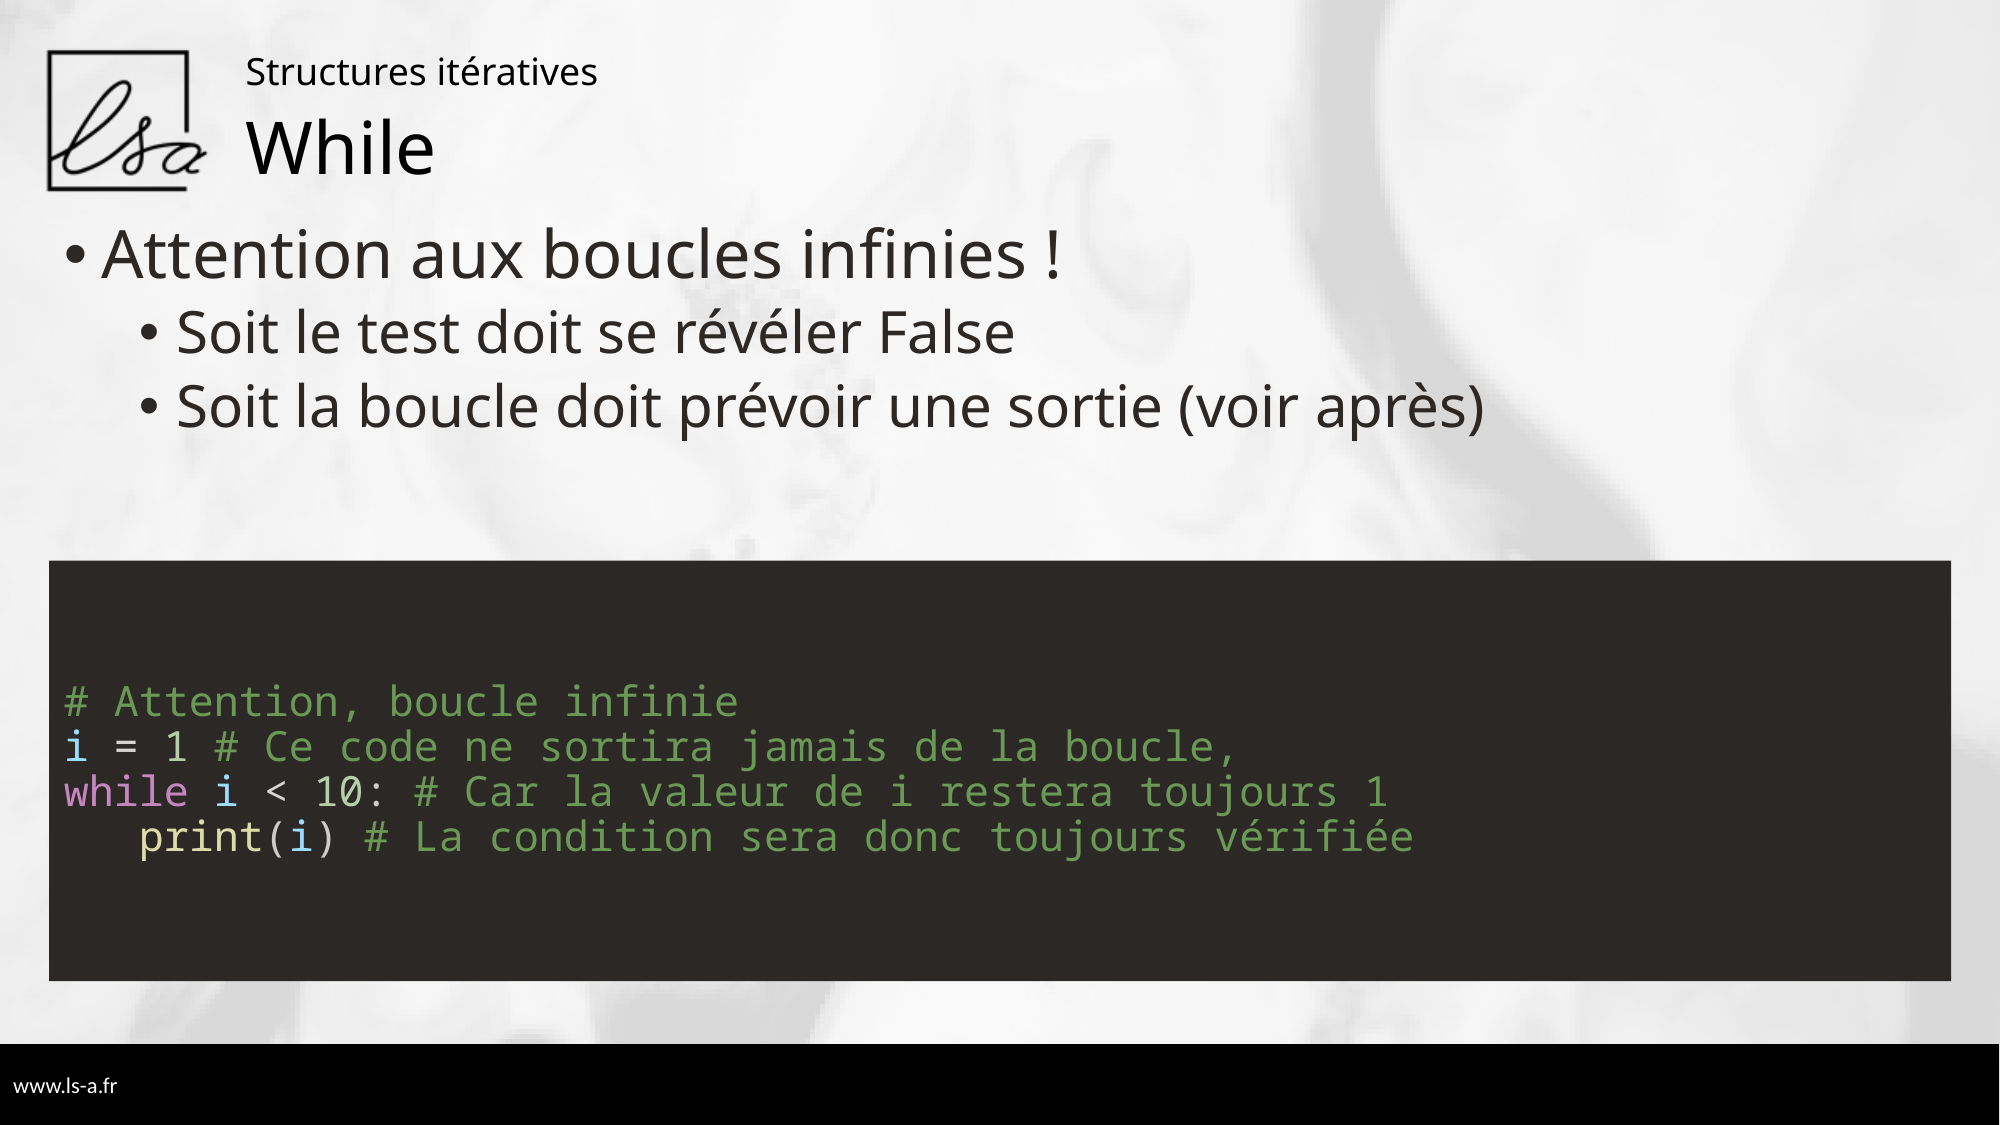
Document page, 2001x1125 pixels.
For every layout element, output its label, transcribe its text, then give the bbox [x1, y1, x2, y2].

list Structures itératives [230, 46, 1952, 105]
list Attention aux boucles infinies ! Soit le test doit se révéler False Soit la boucle doit prévoir une sortie (voir après) [49, 213, 1952, 542]
picture [0, 0, 2000, 1125]
title While [230, 105, 1952, 188]
list # Attention, boucle infinie i = 1 # Ce code ne sortira jamais de la boucle, while i < 10: # Car la valeur de i restera toujours 1 print(i) # La condition sera donc toujours vérifiée [49, 560, 1952, 982]
